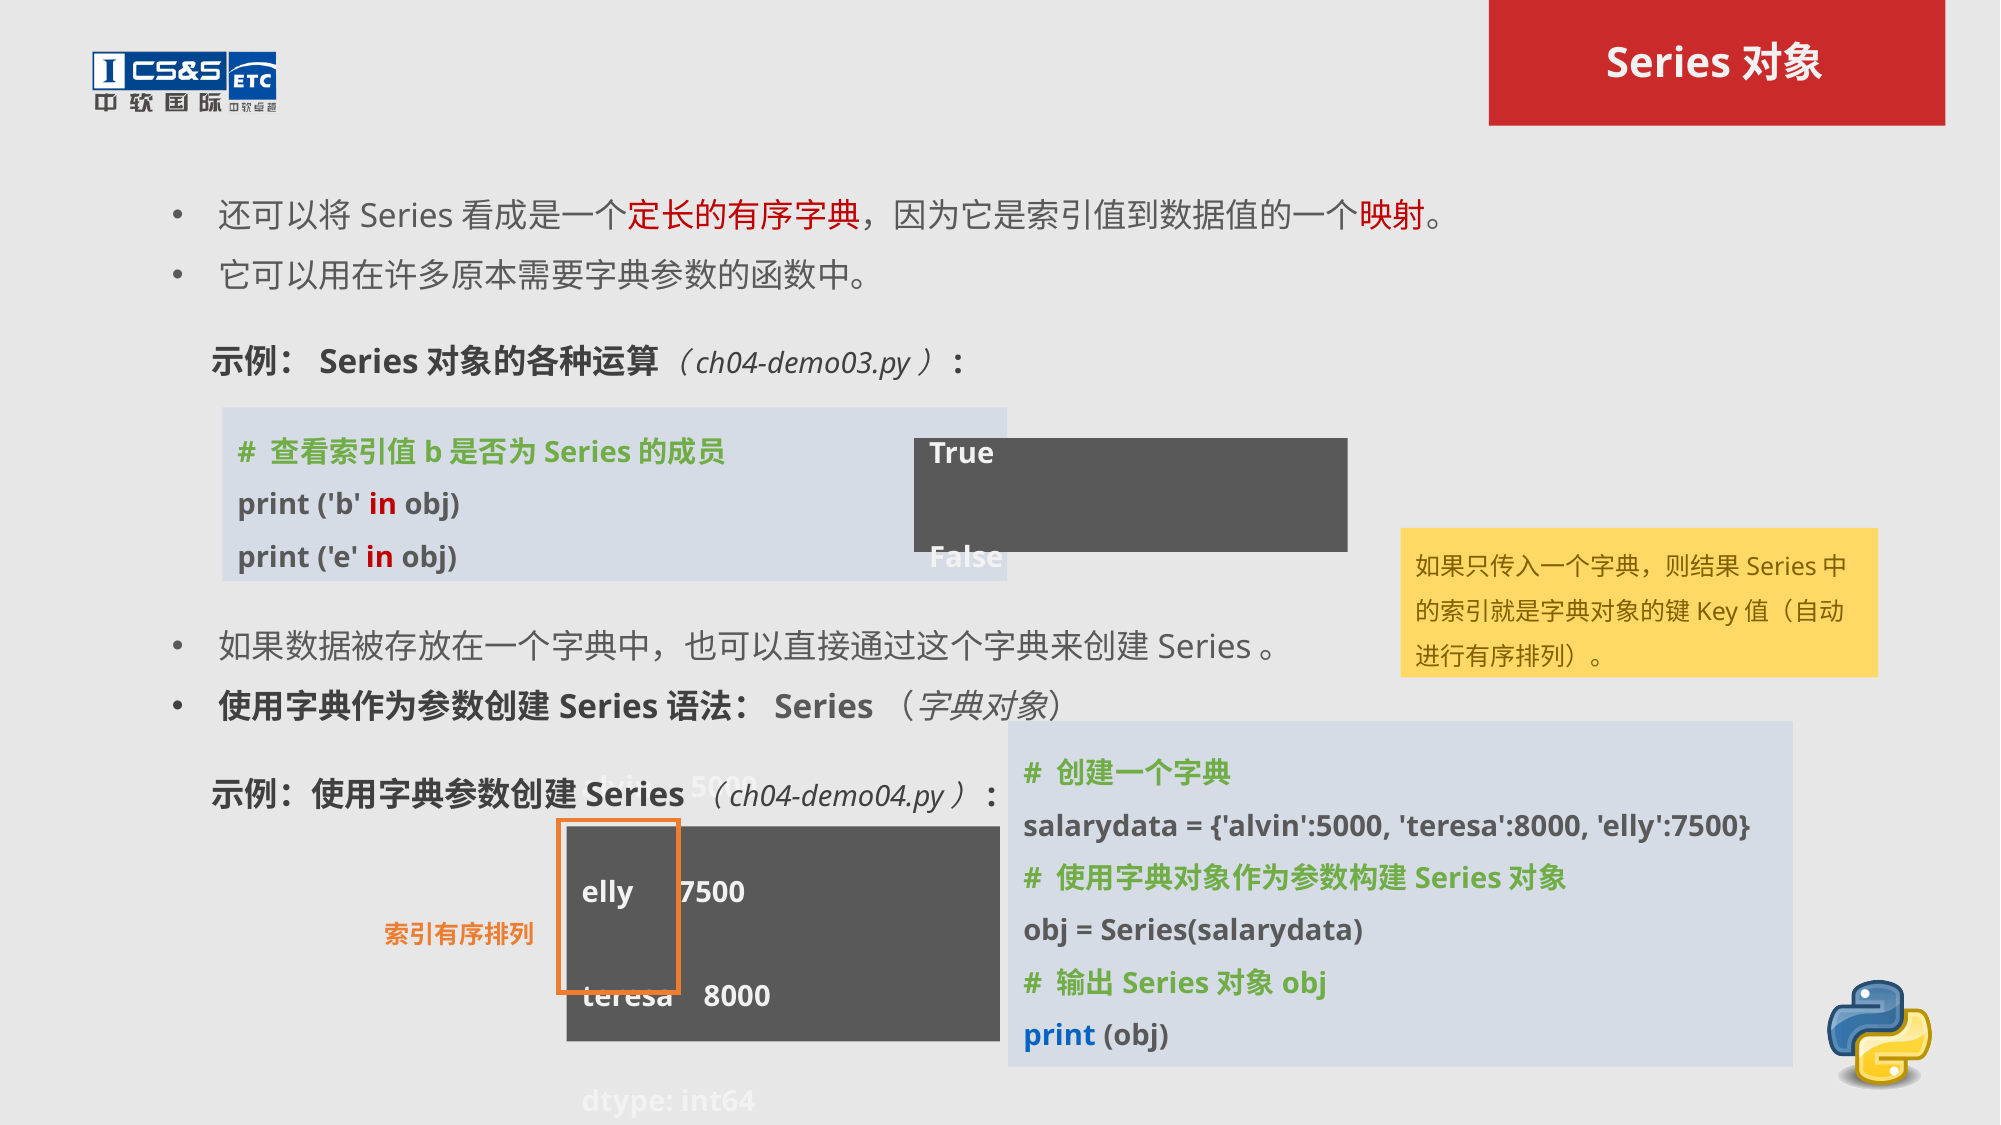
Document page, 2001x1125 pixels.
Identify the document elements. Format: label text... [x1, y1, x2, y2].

text_box 还可以将Series看成是一个定长的有序字典，因为它是索引值到数据值的一个映射。 它可以用在许多原本需要字典参数的函数中。 [157, 166, 1838, 302]
text_box [557, 819, 680, 994]
text_box Series对象 [1490, 34, 1941, 98]
picture [1820, 977, 1939, 1095]
text_box alvin 5000 elly 7500 teresa 8000 dtype: int64 [566, 826, 1000, 1042]
text_box 示例：使用字典参数创建Series（ch04-demo04.py）: [197, 765, 1012, 820]
text_box # 创建一个字典 salarydata = {'alvin':5000, 'teresa':8000, 'elly':7500} # 使用字典对象作为参数构建Series对象 obj = Series(salarydata) # 输出Series对象obj print (obj) [1008, 721, 1794, 1068]
text_box True False [914, 437, 1348, 553]
text_box 如果数据被存放在一个字典中，也可以直接通过这个字典来创建Series。 使用字典作为参数创建Series语法：Series（字典对象） [157, 597, 1838, 733]
text_box 示例：Series对象的各种运算（ch04-demo03.py）: [196, 333, 978, 388]
text_box # 查看索引值b是否为Series的成员 print ('b' in obj) print ('e' in obj) [222, 407, 1008, 582]
picture [90, 49, 278, 114]
text_box 索引有序排列 [369, 911, 550, 956]
text_box 如果只传入一个字典，则结果Series中的索引就是字典对象的键Key值（自动进行有序排列）。 [1400, 527, 1879, 678]
